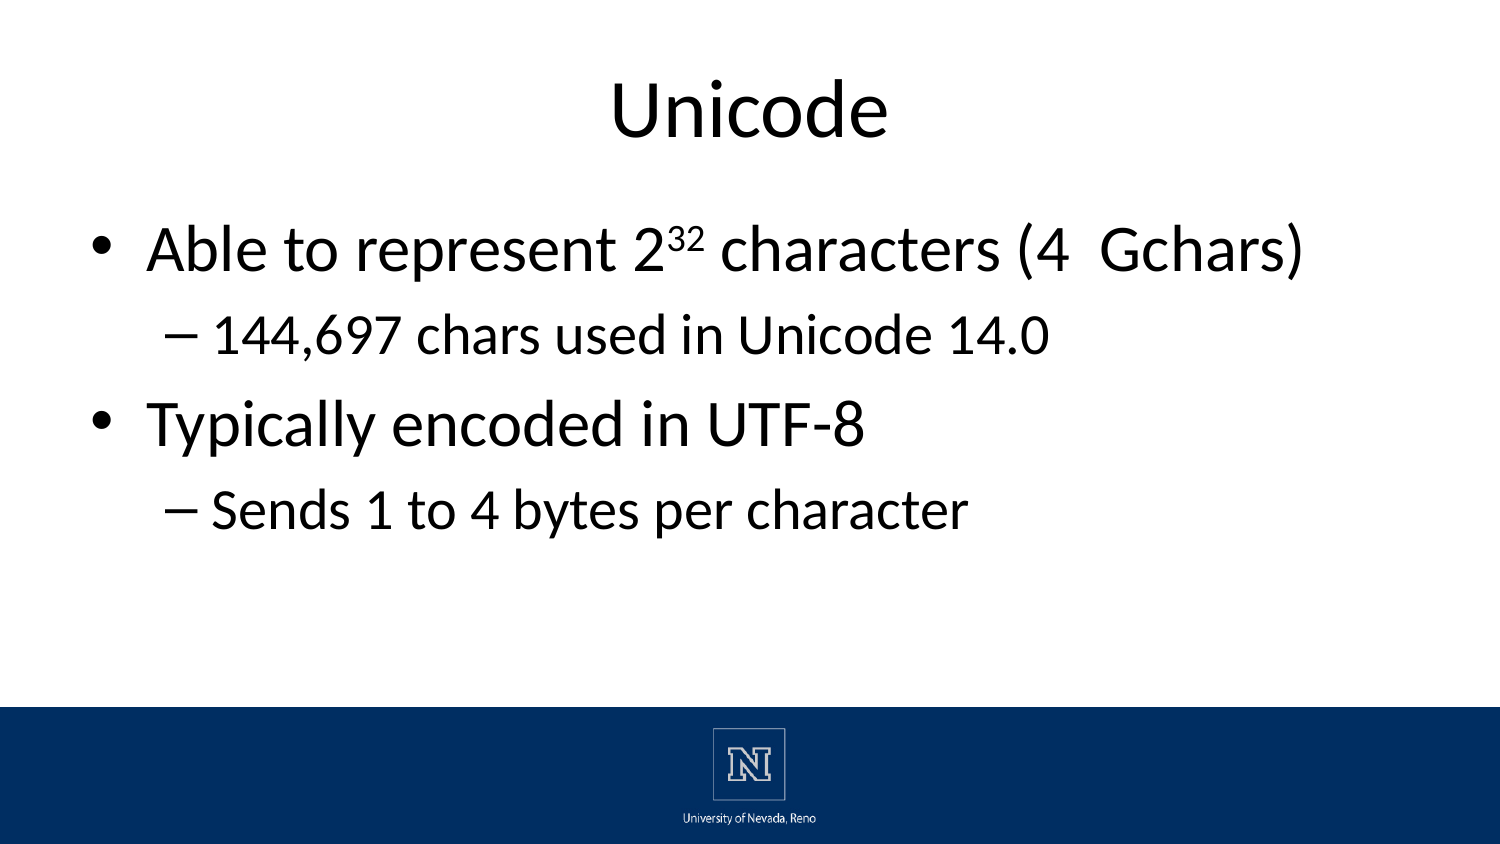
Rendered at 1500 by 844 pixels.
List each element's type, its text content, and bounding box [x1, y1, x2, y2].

picture [0, 707, 1500, 844]
title Unicode [75, 33, 1425, 175]
list Able to represent 232 characters (4 Gchars) 144,697 chars used in Unicode 14.0 Typically encoded in UTF-8 Sends 1 to 4 bytes per character [75, 196, 1425, 754]
